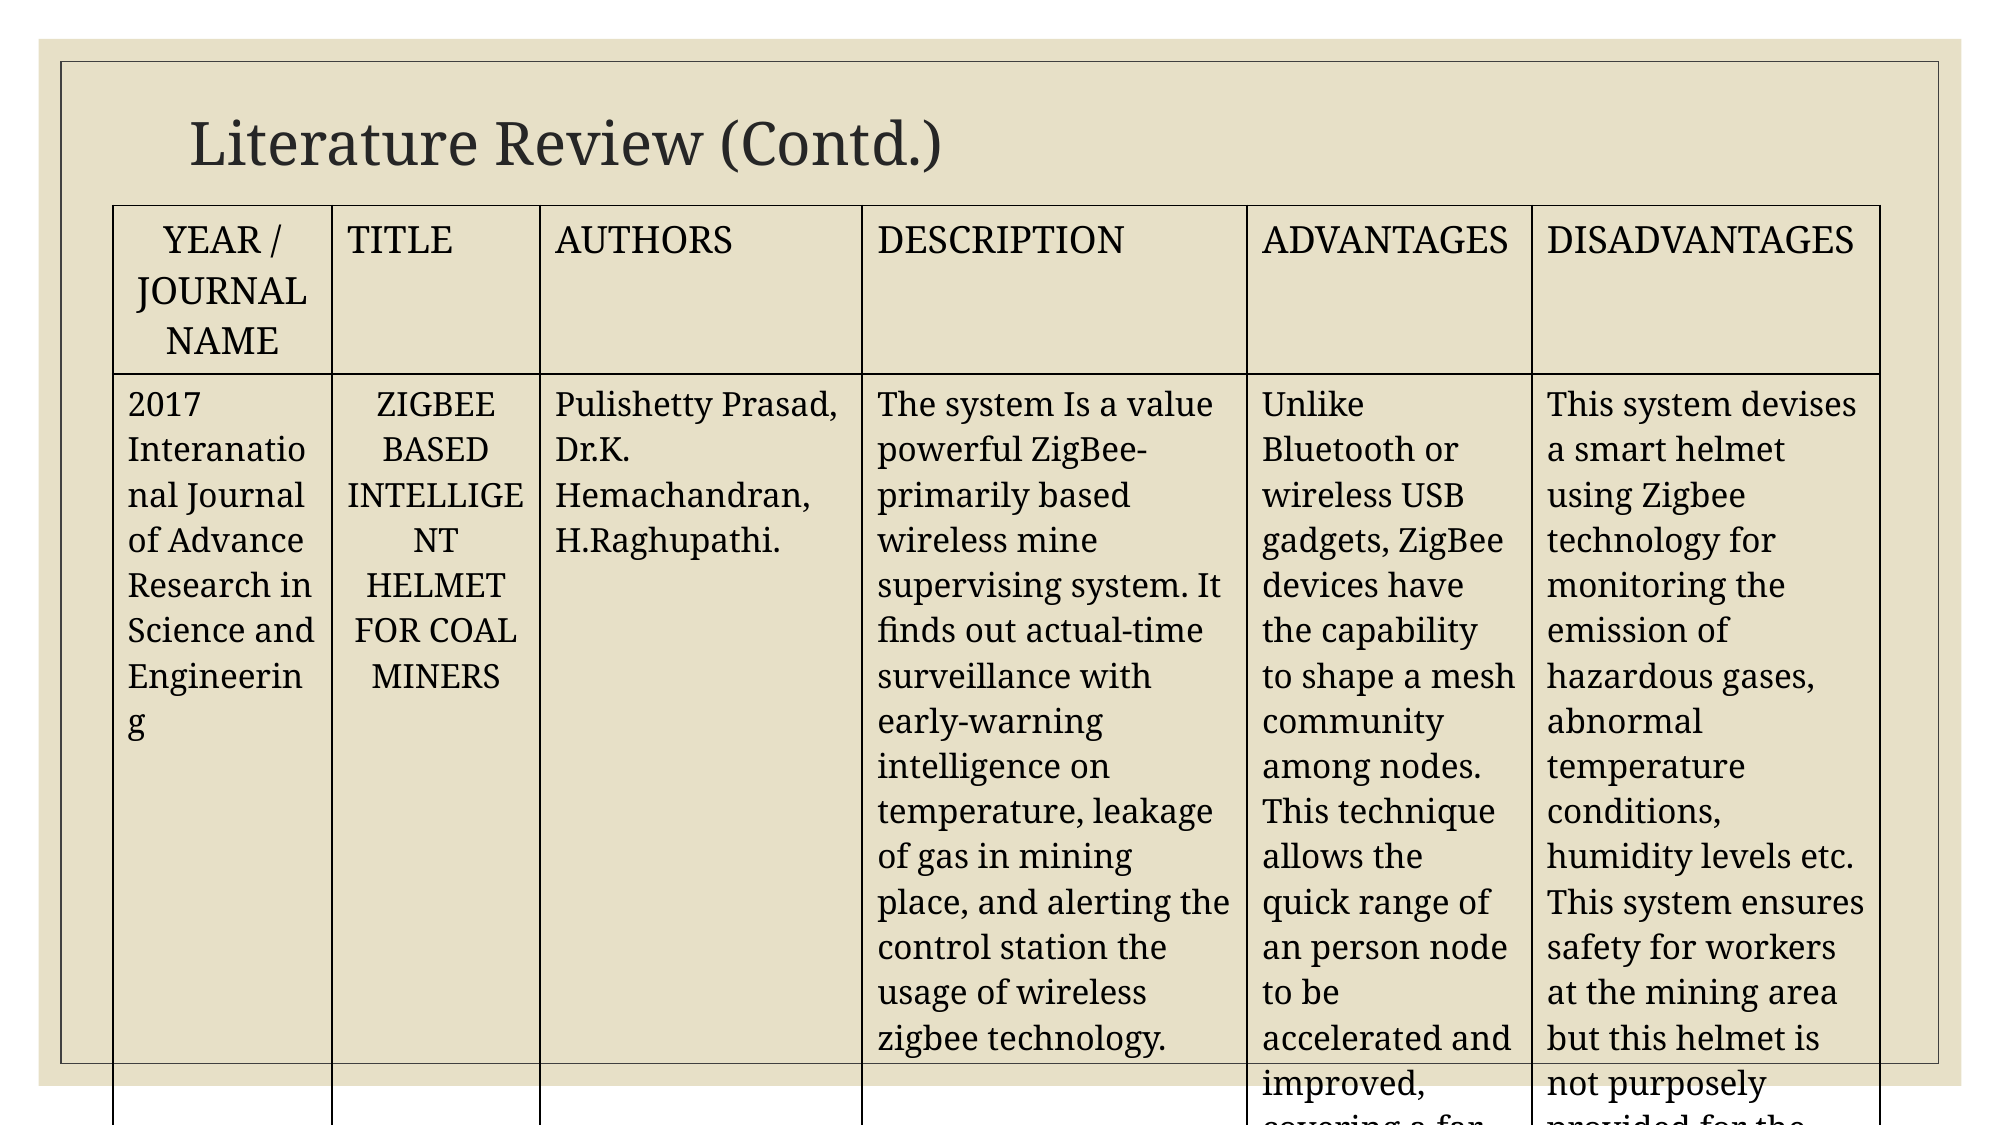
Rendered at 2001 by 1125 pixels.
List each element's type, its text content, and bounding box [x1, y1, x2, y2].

table_header TITLE [333, 206, 539, 373]
table_header DESCRIPTION [863, 206, 1246, 373]
table_header DISADVANTAGES [1533, 206, 1879, 373]
table_cell 2017 Interanational Journal of Advance Research in Science and Engineering [114, 375, 331, 1125]
table_header AUTHORS [541, 206, 861, 373]
table_cell This system devises a smart helmet using Zigbee technology for monitoring the emission of hazardous gases, abnormal temperature conditions, humidity levels etc. This system ensures safety for workers at the mining area but this helmet is not purposely provided for the safety of the workers. [1533, 375, 1879, 1125]
table_cell ZIGBEE BASED INTELLIGENT HELMET FOR COAL MINERS [333, 375, 539, 1125]
table_cell Pulishetty Prasad, Dr.K. Hemachandran, H.Raghupathi. [541, 375, 861, 1125]
table_cell Unlike Bluetooth or wireless USB gadgets, ZigBee devices have the capability to shape a mesh community among nodes. This technique allows the quick range of an person node to be accelerated and improved, covering a far larger region. [1248, 375, 1531, 1125]
title Literature Review (Contd.) [174, 105, 1825, 187]
table_header YEAR / JOURNAL NAME [114, 206, 331, 373]
table_cell The system Is a value powerful ZigBee-primarily based wireless mine supervising system. It finds out actual-time surveillance with early-warning intelligence on temperature, leakage of gas in mining place, and alerting the control station the usage of wireless zigbee technology. [863, 375, 1246, 1125]
table_header ADVANTAGES [1248, 206, 1531, 373]
